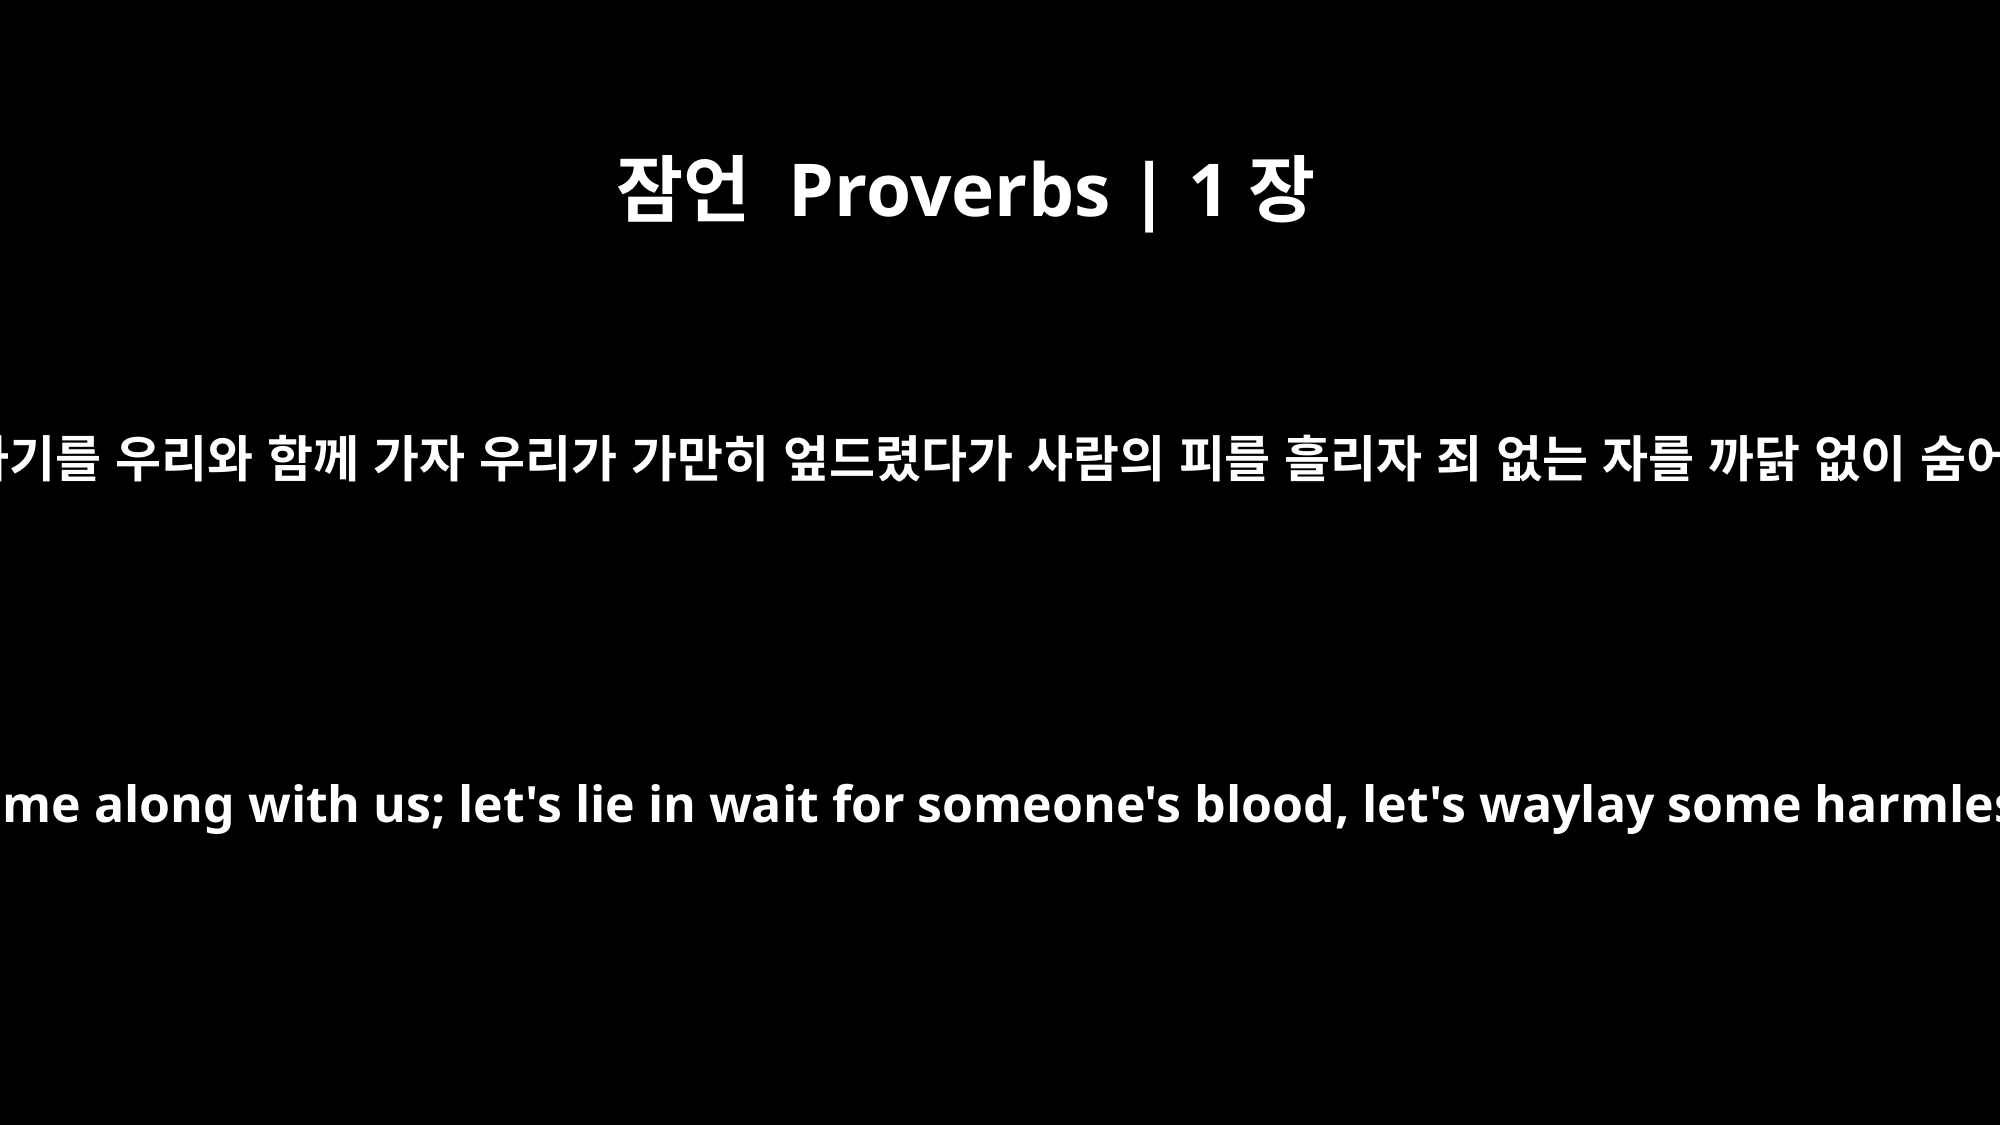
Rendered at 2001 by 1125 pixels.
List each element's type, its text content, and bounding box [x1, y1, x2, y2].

text_box 잠언 Proverbs | 1장 [601, 136, 1331, 239]
text_box 11 그들이 네게 말하기를 우리와 함께 가자 우리가 가만히 엎드렸다가 사람의 피를 흘리자 죄 없는 자를 까닭 없이 숨어 기다리다가 [0, 359, 2000, 495]
text_box If they say, "Come along with us; let's lie in wait for someone's blood, let's waylay some harmless soul; [0, 764, 2000, 840]
